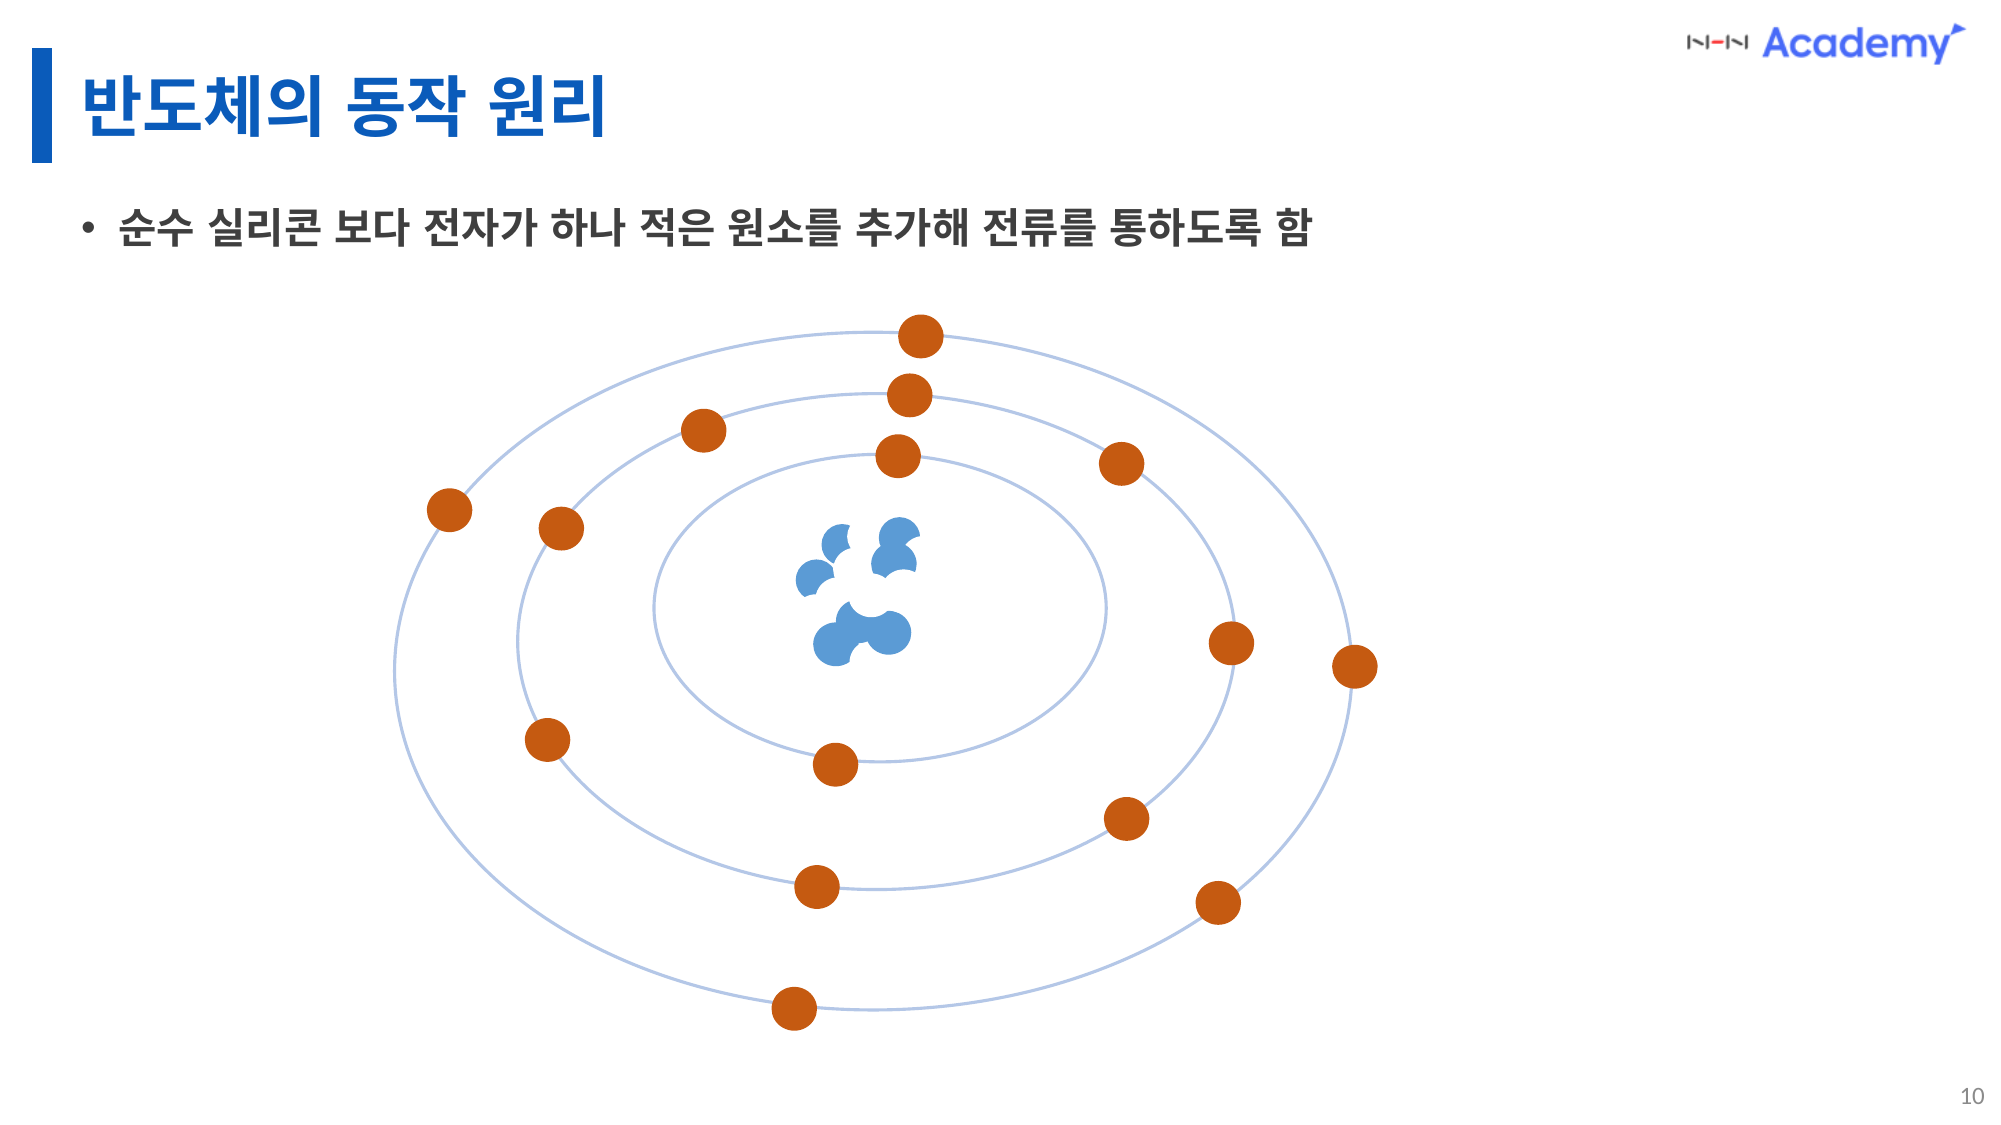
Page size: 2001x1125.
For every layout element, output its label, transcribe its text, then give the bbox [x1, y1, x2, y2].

text_box [1331, 643, 1379, 690]
text_box [874, 433, 922, 480]
text_box [1097, 440, 1146, 487]
text_box [770, 985, 819, 1032]
text_box [1207, 620, 1256, 667]
text_box [811, 741, 860, 788]
text_box [537, 505, 586, 552]
text_box [679, 407, 728, 454]
text_box [897, 313, 945, 360]
slide_number 10 [1933, 1065, 2000, 1125]
text_box [1102, 795, 1151, 842]
text_box [886, 372, 934, 419]
picture [1682, 19, 1991, 69]
title 반도체의 동작 원리 [66, 49, 1934, 162]
text_box [425, 487, 474, 534]
list 순수 실리콘 보다 전자가 하나 적은 원소를 추가해 전류를 통하도록 함 [66, 187, 1934, 1076]
text_box [1194, 879, 1243, 926]
text_box [523, 717, 572, 763]
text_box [793, 515, 960, 685]
text_box [393, 331, 1353, 1011]
text_box [793, 864, 841, 910]
